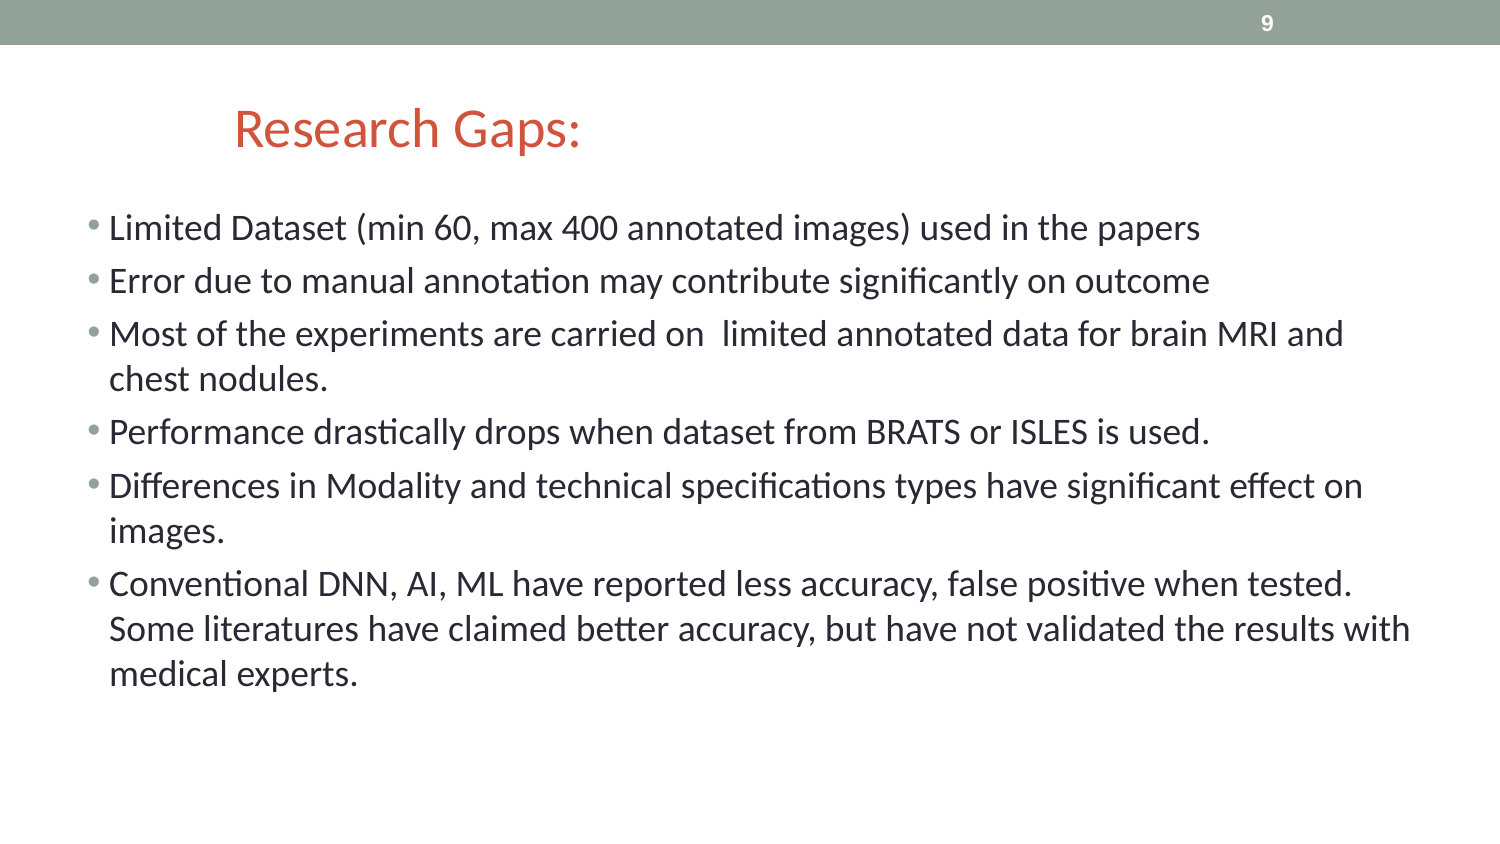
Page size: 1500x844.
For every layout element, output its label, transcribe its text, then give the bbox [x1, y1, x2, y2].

slide_number ‹#› [1250, 2, 1425, 43]
title Research Gaps: [73, 64, 1424, 186]
list Limited Dataset (min 60, max 400 annotated images) used in the papers Error due to manual annotation may contribute significantly on outcome Most of the experiments are carried on limited annotated data for brain MRI and chest nodules. Performance drastically drops when dataset from BRATS or ISLES is used. Differences in Modality and technical specifications types have significant effect on images. Conventional DNN, AI, ML have reported less accuracy, false positive when tested. Some literatures have claimed better accuracy, but have not validated the results with medical experts. [75, 196, 1425, 797]
